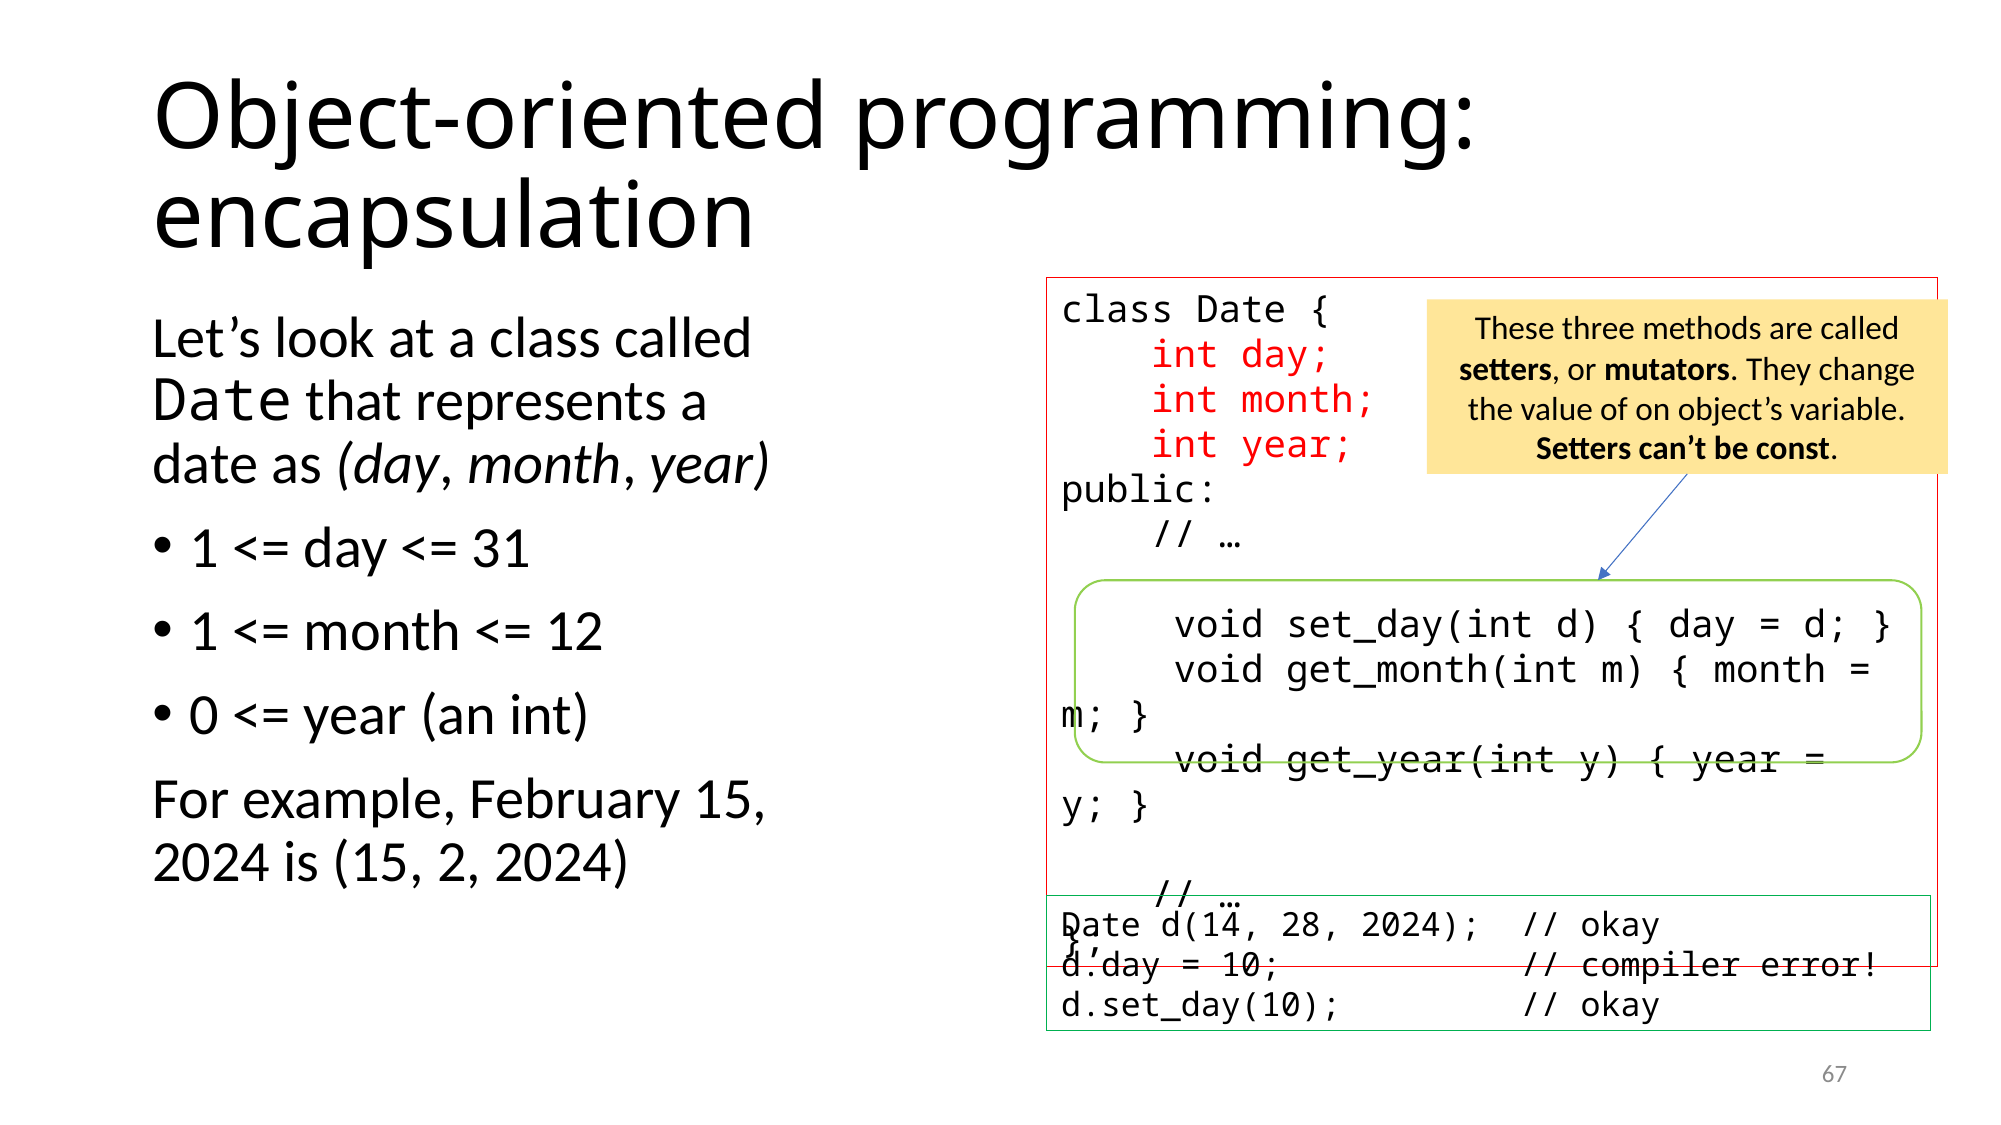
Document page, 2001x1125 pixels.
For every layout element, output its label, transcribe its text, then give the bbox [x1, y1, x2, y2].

slide_number 67 [1412, 1042, 1863, 1103]
text_box class Date { int day; int month; int year; public: // … void set_day(int d) { day = d; } void get_month(int m) { month = m; } void get_year(int y) { year = y; } // … }; [1046, 277, 1938, 967]
list Let’s look at a class called Date that represents a date as (day, month, year) 1 <= day <= 31 1 <= month <= 12 0 <= year (an int) For example, February 15, 2024 is (15, 2, 2024) [137, 299, 789, 1014]
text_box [1597, 476, 1688, 581]
text_box [1073, 579, 1923, 764]
text_box These three methods are called setters, or mutators. They change the value of on object’s variable. Setters can’t be const. [1426, 299, 1948, 474]
text_box Date d(14, 28, 2024); // okay d.day = 10; // compiler error! d.set_day(10); // okay [1046, 895, 1931, 1031]
title Object-oriented programming: encapsulation [137, 59, 1863, 278]
